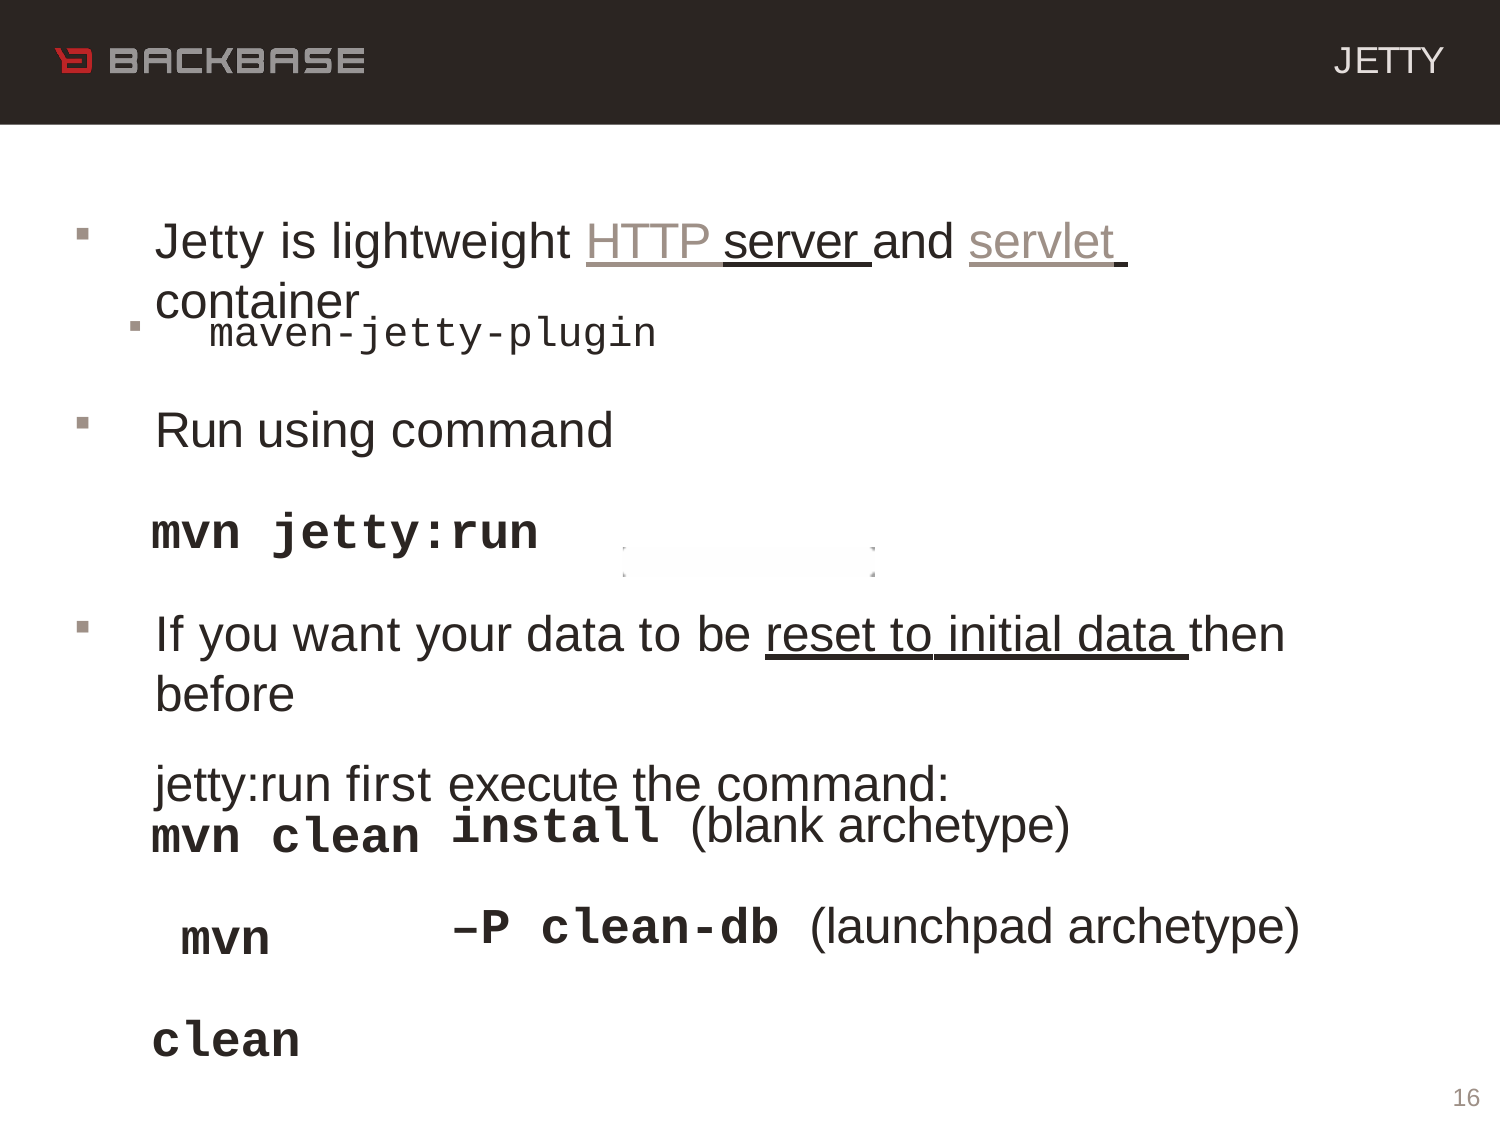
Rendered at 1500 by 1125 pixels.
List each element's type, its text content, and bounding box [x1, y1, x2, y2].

slide_number 10 [1448, 1084, 1485, 1125]
text_box [54, 48, 364, 74]
text_box mvn clean mvn clean [148, 760, 423, 1067]
title Jetty is lightweight HTTP server and servlet container [71, 208, 1332, 305]
text_box maven-jetty-plugin Run using command mvn jetty:run If you want your data to be reset to initial data then before jetty:run first execute the command: [71, 305, 1427, 812]
text_box JETTY [1331, 35, 1446, 81]
text_box –P clean-db (launchpad archetype) [448, 893, 1305, 955]
text_box [0, 0, 1500, 125]
text_box install (blank archetype) [448, 791, 1073, 853]
